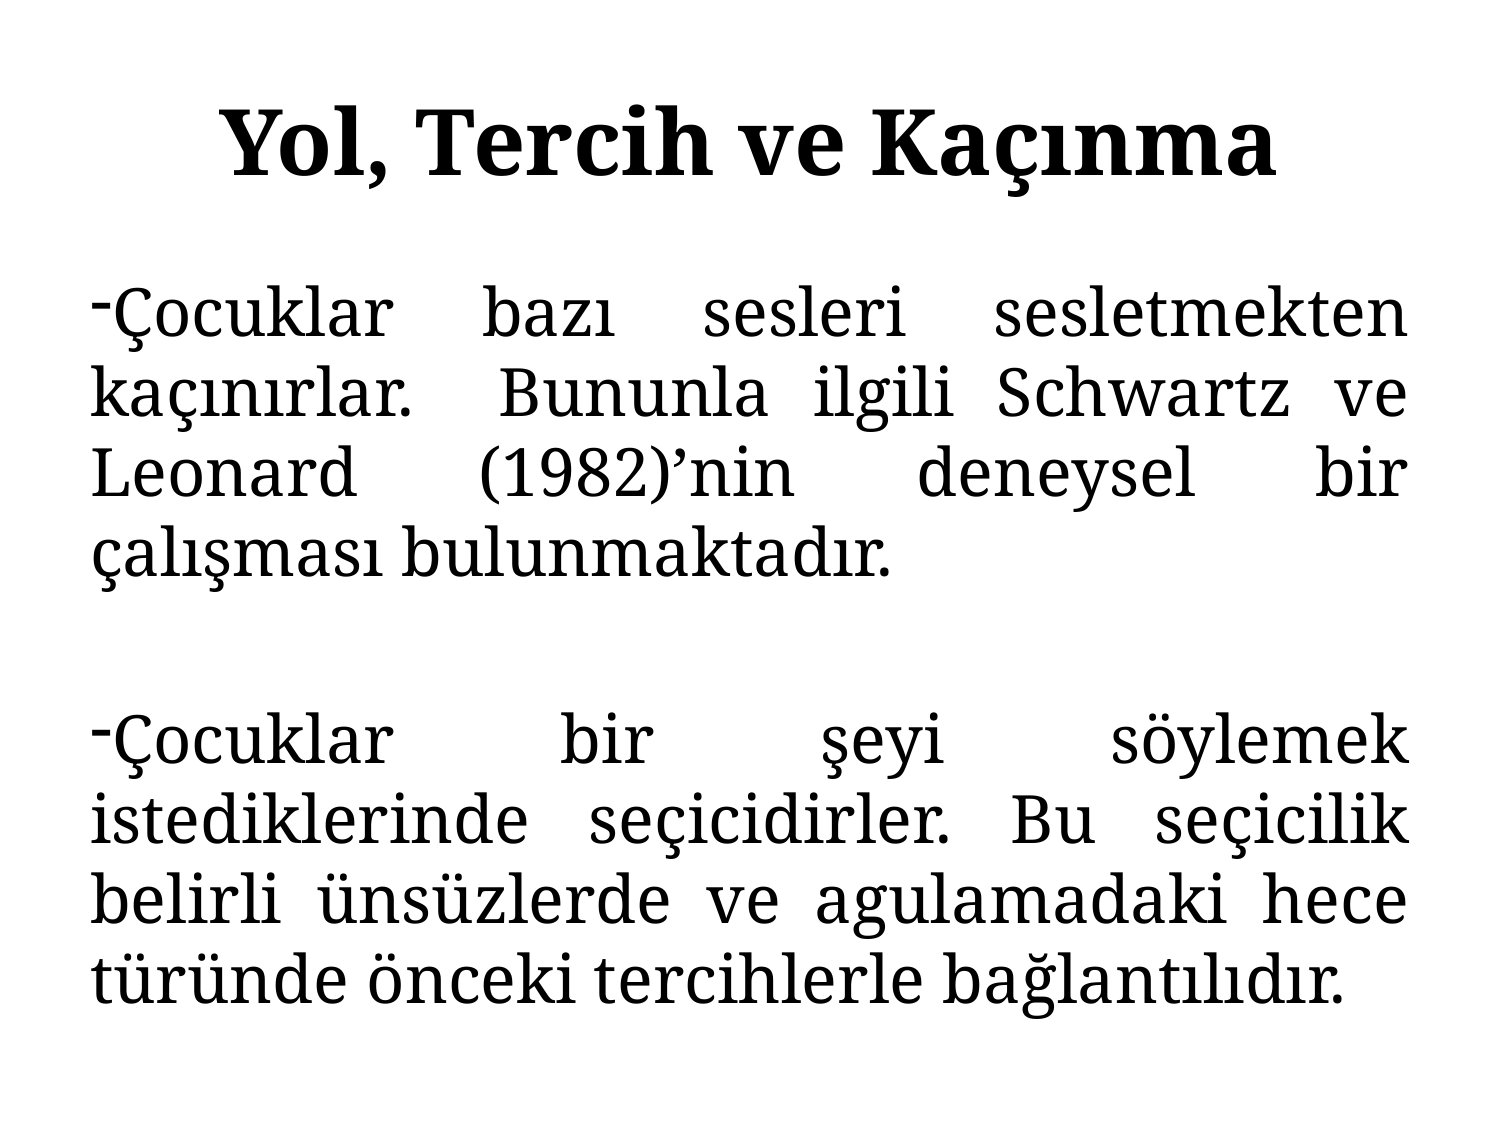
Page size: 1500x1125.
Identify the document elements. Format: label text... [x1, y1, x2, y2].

title Yol, Tercih ve Kaçınma [75, 45, 1425, 233]
list Çocuklar bazı sesleri sesletmekten kaçınırlar. Bununla ilgili Schwartz ve Leonard (1982)’nin deneysel bir çalışması bulunmaktadır. Çocuklar bir şeyi söylemek istediklerinde seçicidirler. Bu seçicilik belirli ünsüzlerde ve agulamadaki hece türünde önceki tercihlerle bağlantılıdır. [75, 262, 1425, 1005]
